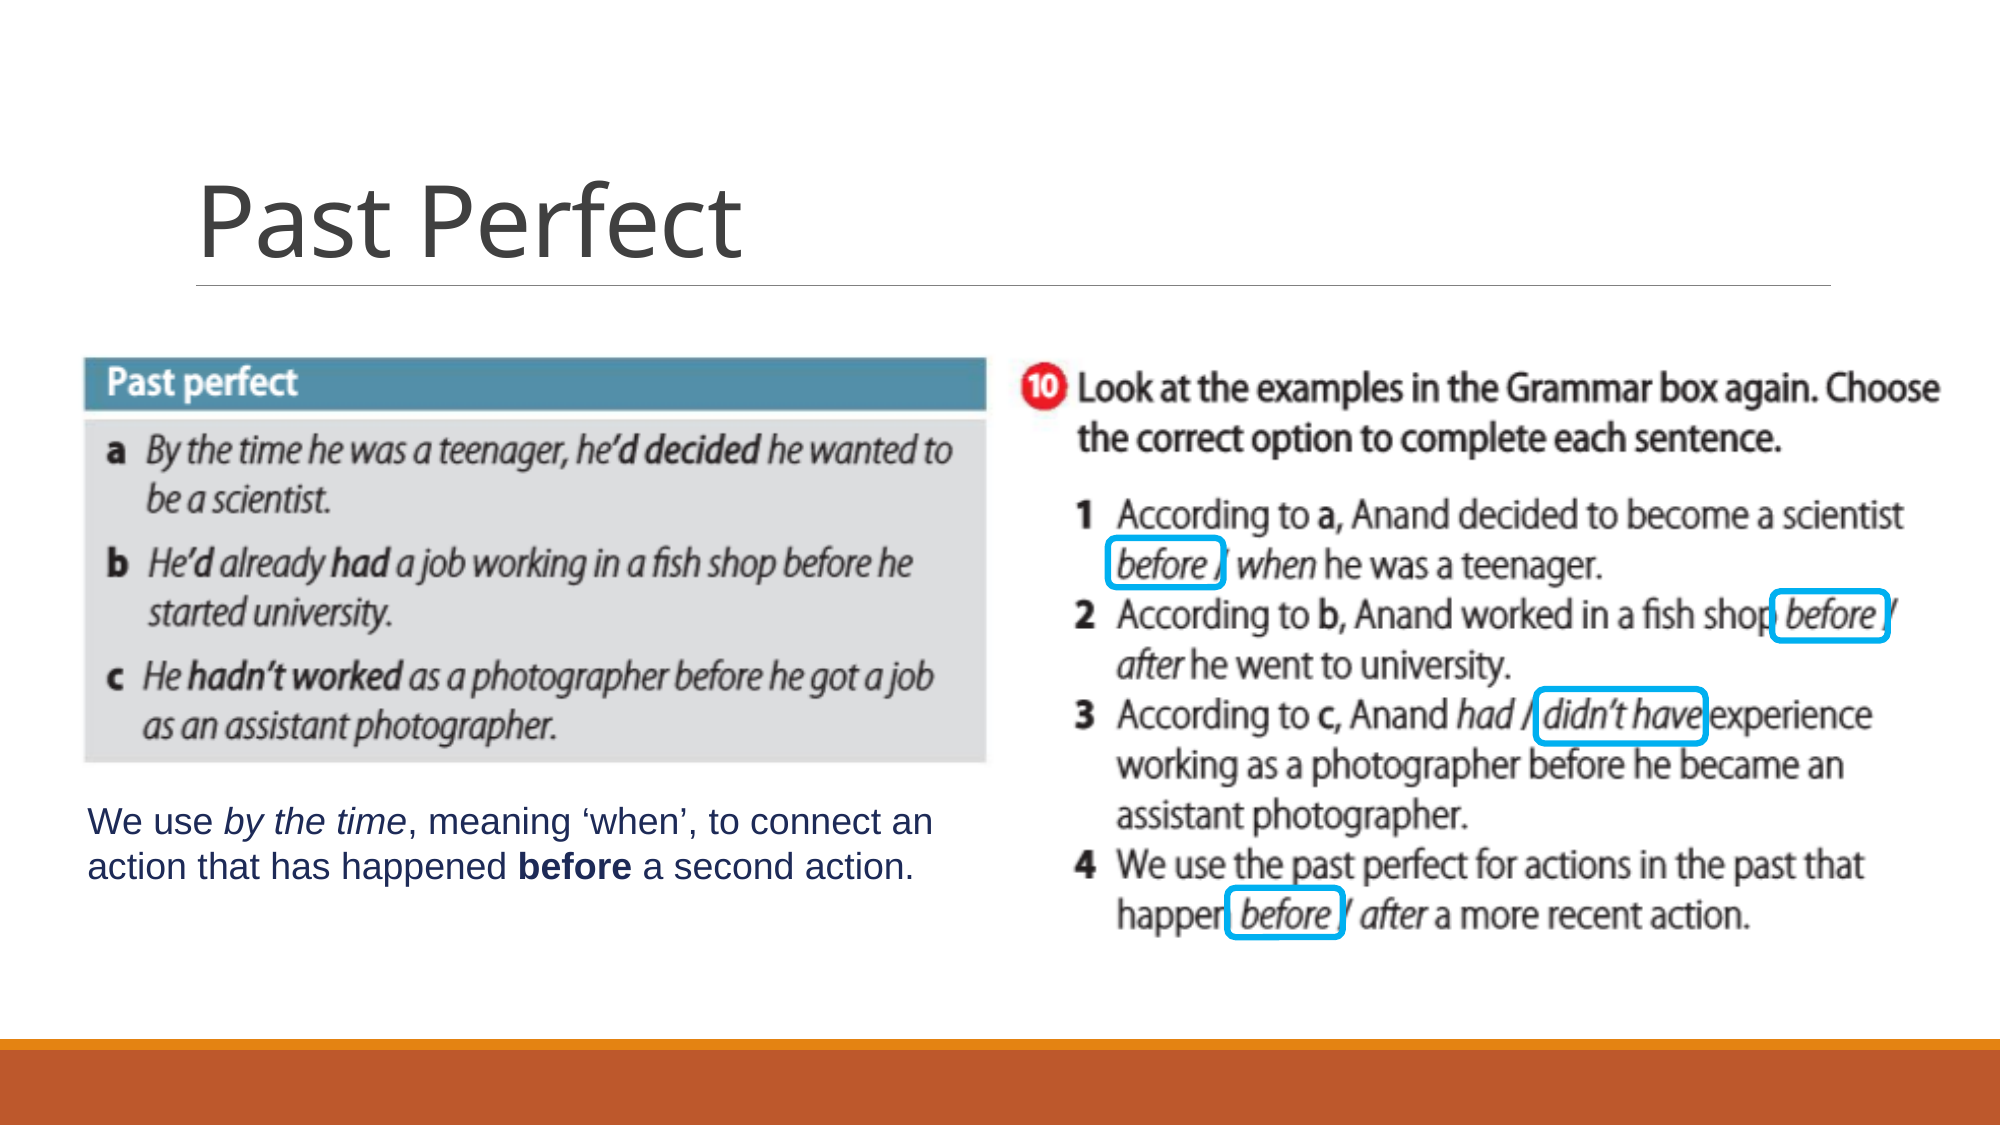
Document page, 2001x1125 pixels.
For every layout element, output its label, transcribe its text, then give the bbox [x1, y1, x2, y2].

text_box We use by the time, meaning ‘when’, to connect an action that has happened before a second action. [72, 789, 996, 895]
picture [999, 314, 1971, 945]
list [71, 352, 996, 773]
title Past Perfect [180, 47, 1830, 285]
